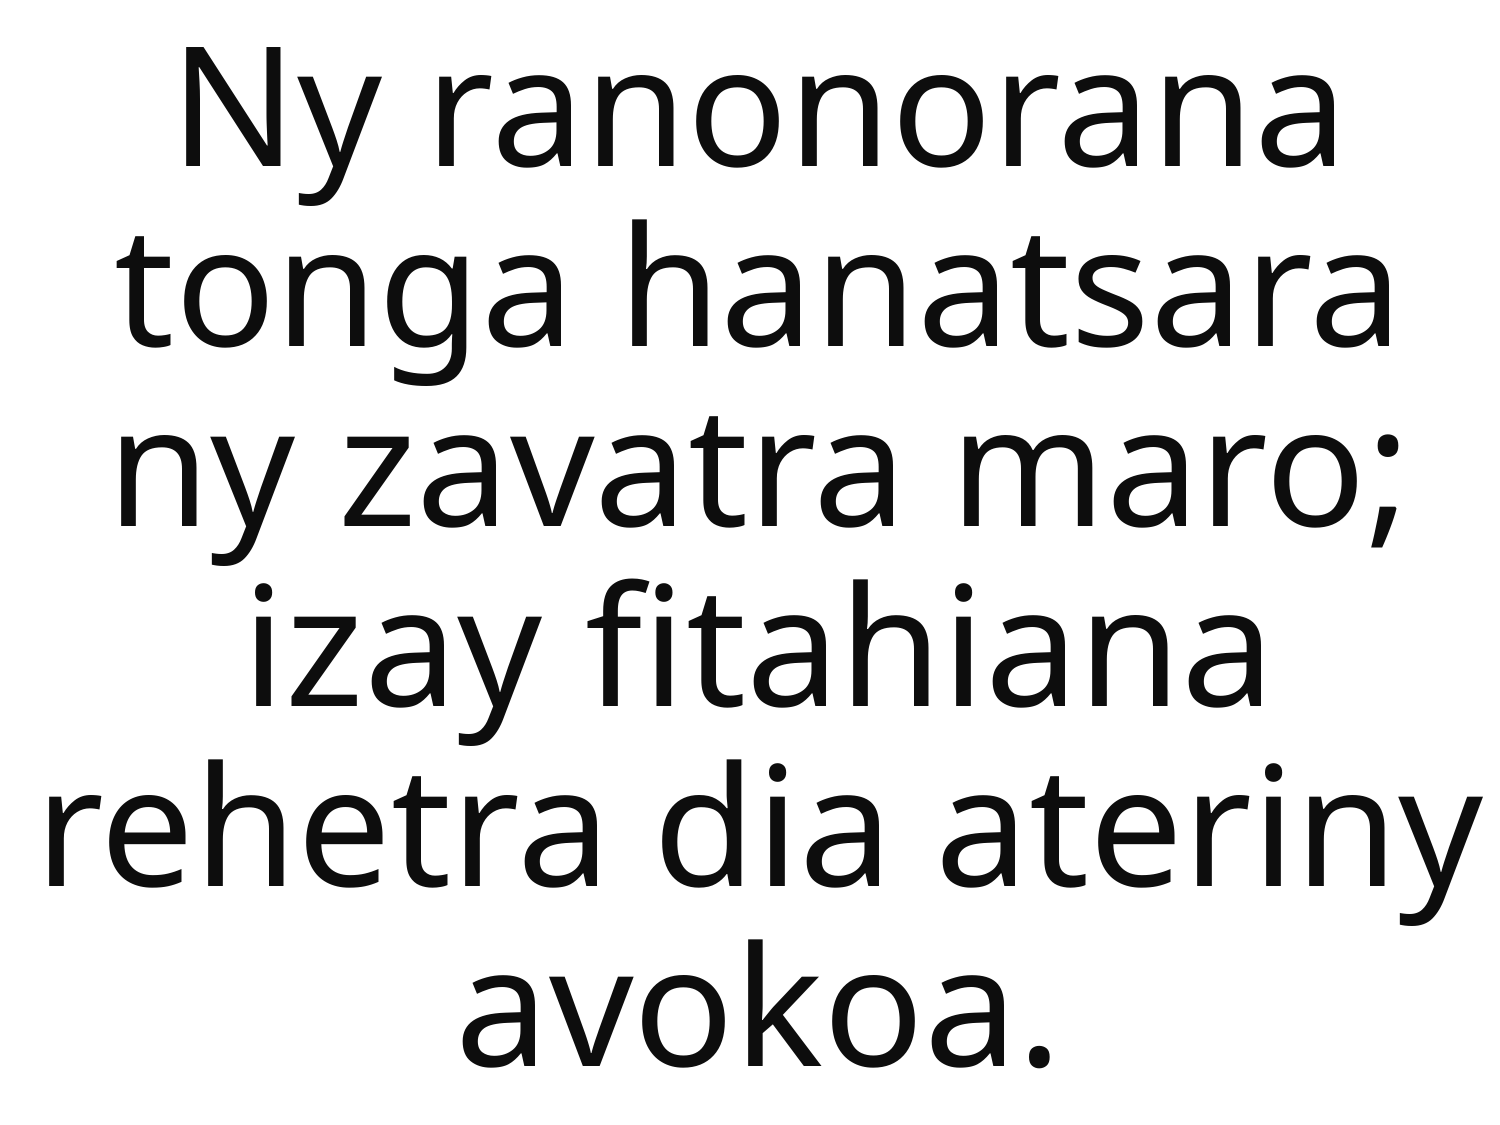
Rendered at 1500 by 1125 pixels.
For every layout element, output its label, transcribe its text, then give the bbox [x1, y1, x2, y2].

title Ny ranonorana tonga hanatsara ny zavatra maro; izay fitahiana rehetra dia ateriny avokoa. [0, 453, 1500, 672]
